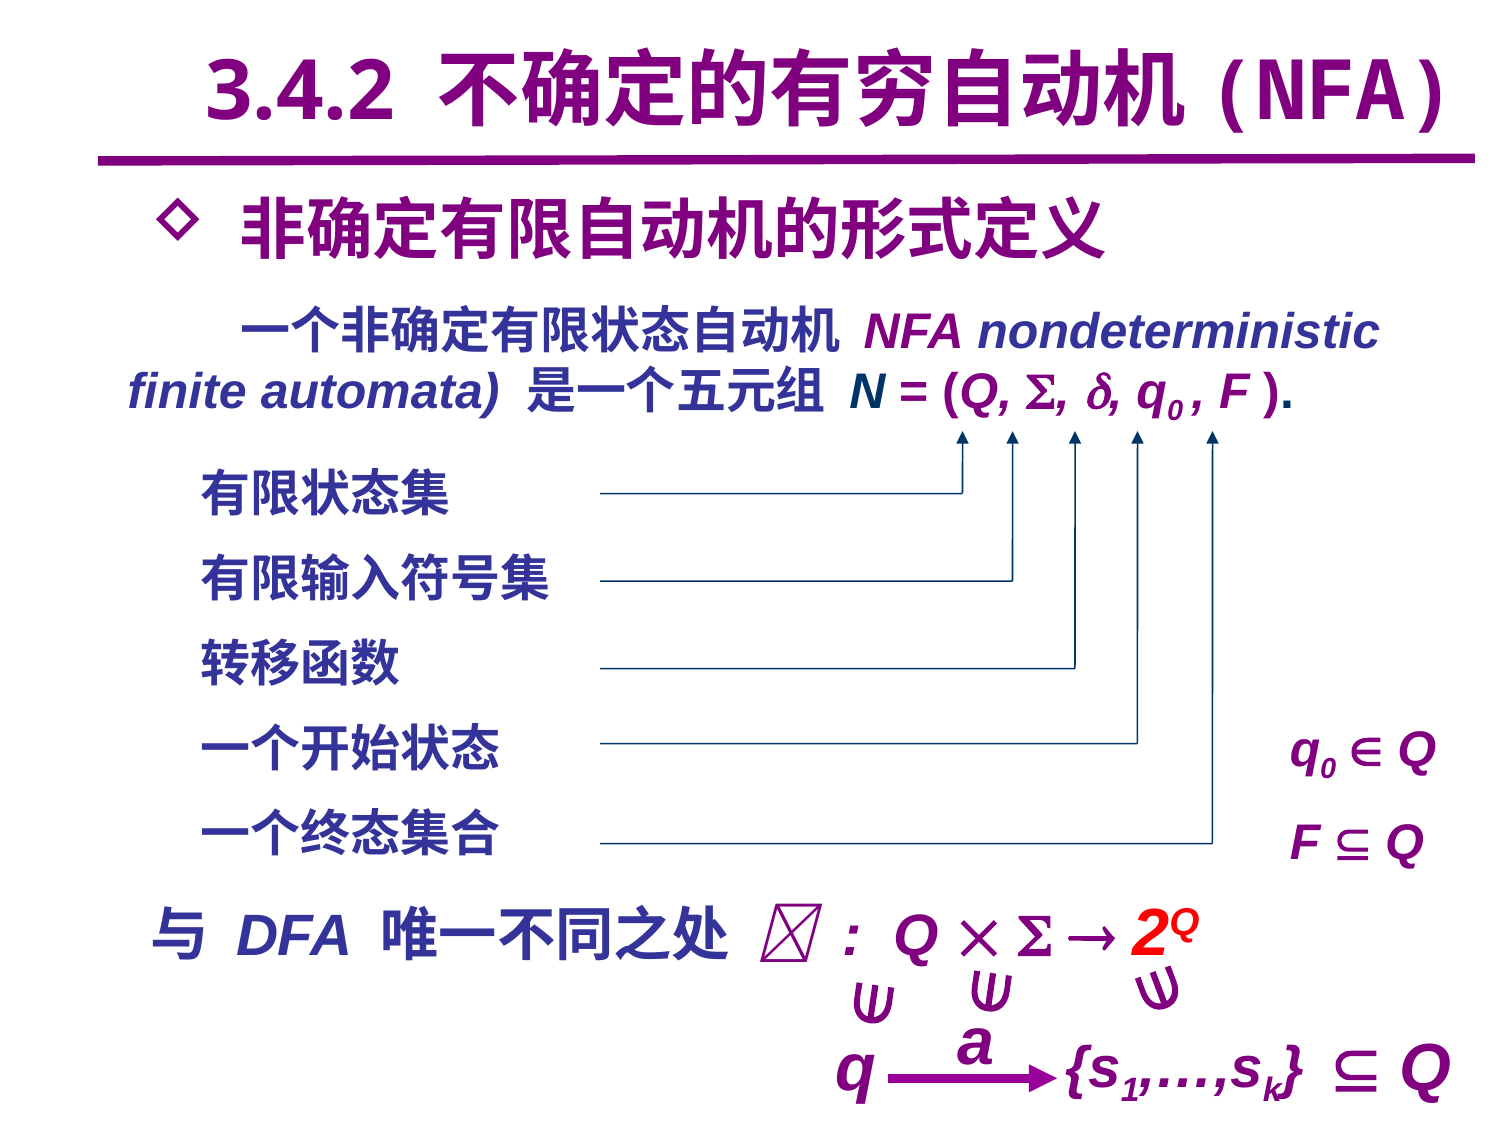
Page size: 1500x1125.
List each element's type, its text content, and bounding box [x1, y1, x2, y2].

text_box 有限状态集 有限输入符号集 转移函数 一个开始状态 一个终态集合 [162, 454, 613, 869]
text_box q [820, 1035, 892, 1112]
text_box 非确定有限自动机的形式定义 [133, 179, 1138, 275]
text_box  Q [1314, 1016, 1500, 1112]
text_box  [930, 945, 1036, 1036]
text_box 一个非确定有限状态自动机 NFA nondeterministic finite automata) 是一个五元组 N = (Q, , , q0 , F ). [112, 290, 1436, 434]
text_box q0  Q F  Q [1275, 708, 1463, 877]
text_box {s1,…,sk} [1050, 1021, 1320, 1116]
text_box  [812, 957, 918, 1047]
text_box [599, 430, 1213, 844]
text_box 与 DFA 唯一不同之处  : Q    2Q [135, 881, 1214, 976]
text_box  [1095, 944, 1210, 1045]
text_box 3.4.2 不确定的有穷自动机(NFA) [187, 39, 1474, 145]
text_box a [942, 1024, 1010, 1077]
